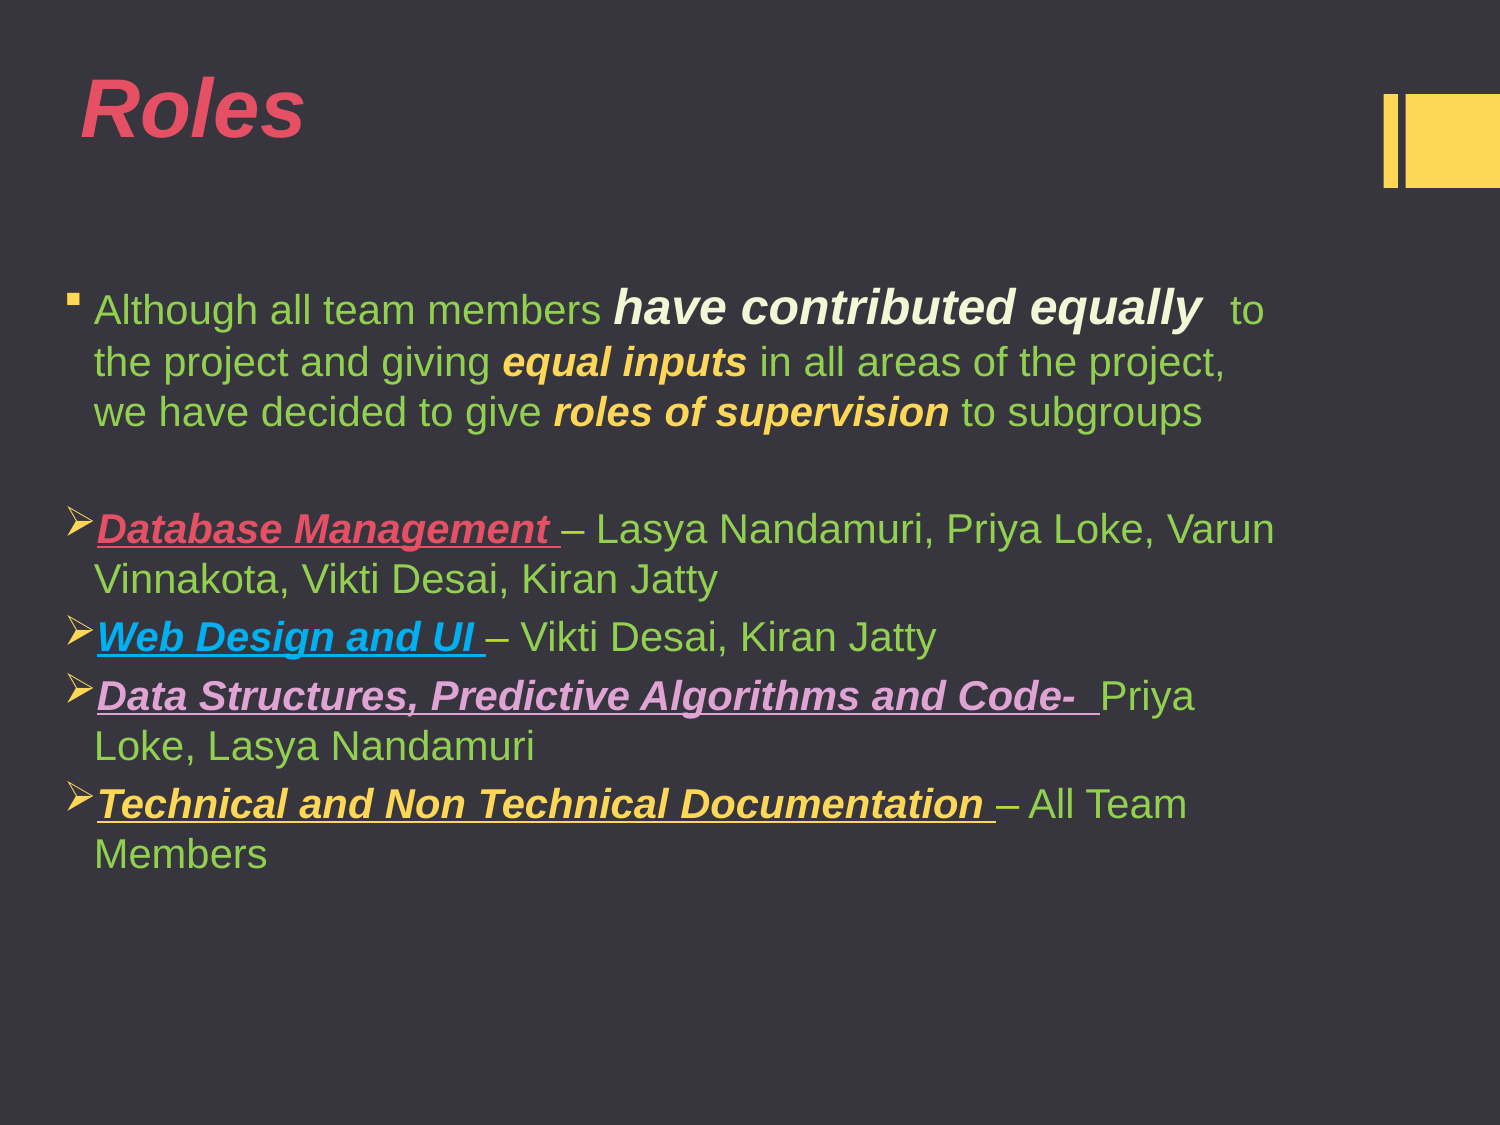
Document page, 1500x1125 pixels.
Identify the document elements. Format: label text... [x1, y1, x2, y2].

list Although all team members have contributed equally to the project and giving equal inputs in all areas of the project, we have decided to give roles of supervision to subgroups Database Management – Lasya Nandamuri, Priya Loke, Varun Vinnakota, Vikti Desai, Kiran Jatty Web Design and UI – Vikti Desai, Kiran Jatty Data Structures, Predictive Algorithms and Code- Priya Loke, Lasya Nandamuri Technical and Non Technical Documentation – All Team Members [41, 267, 1306, 929]
title Roles [64, 0, 1265, 162]
